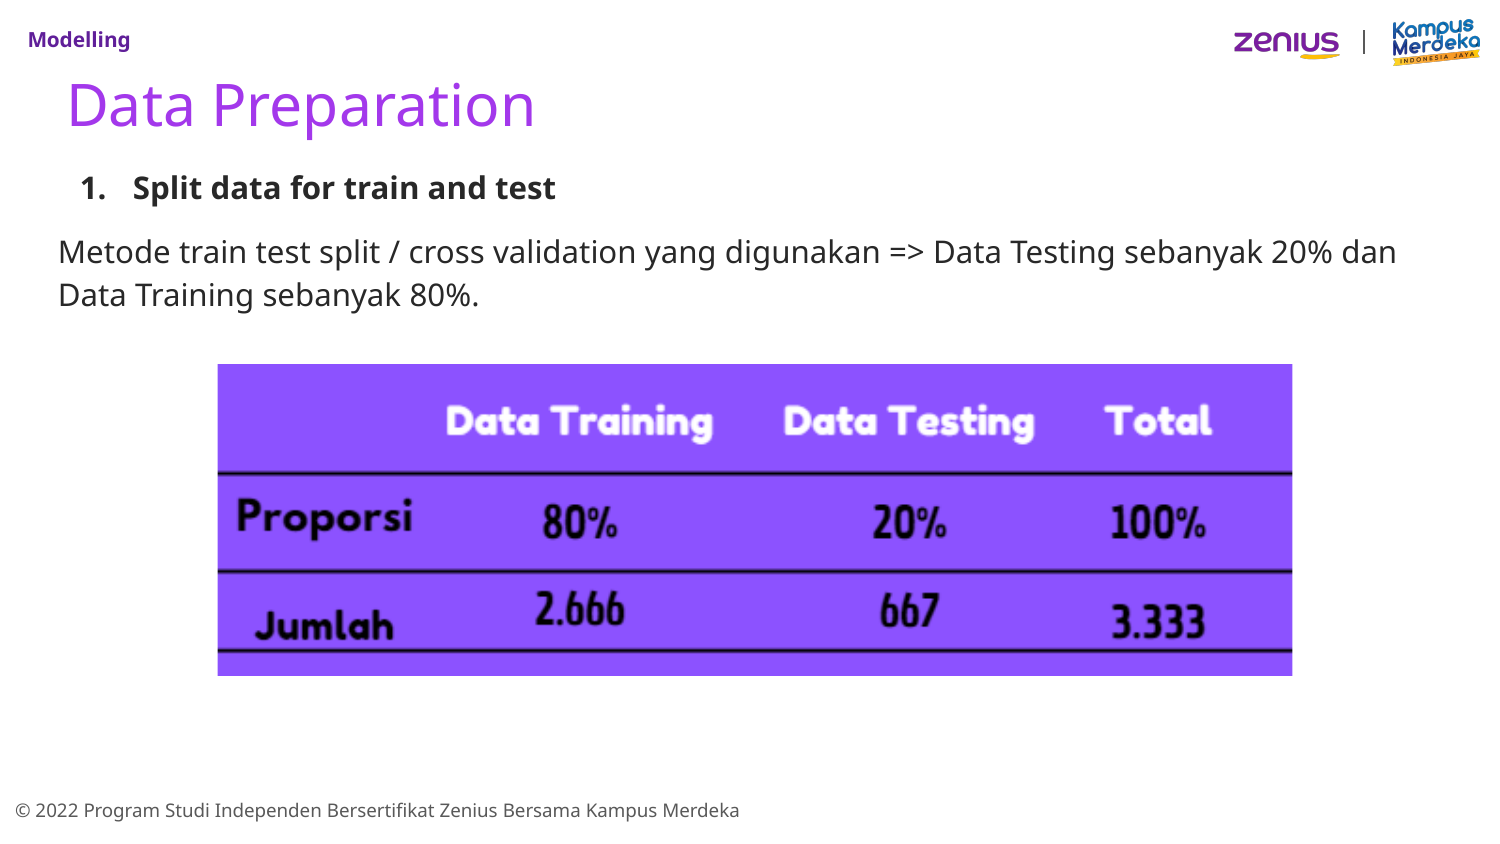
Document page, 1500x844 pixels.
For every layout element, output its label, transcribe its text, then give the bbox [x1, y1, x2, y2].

text_box © 2022 Program Studi Independen Bersertifikat Zenius Bersama Kampus Merdeka [0, 787, 1468, 833]
text_box Modelling [12, 14, 1011, 65]
title Data Preparation [51, 35, 1443, 170]
picture [217, 364, 1293, 677]
list Split data for train and test Metode train test split / cross validation yang digunakan => Data Testing sebanyak 20% dan Data Training sebanyak 80%. [42, 147, 1468, 787]
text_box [1230, 15, 1480, 69]
